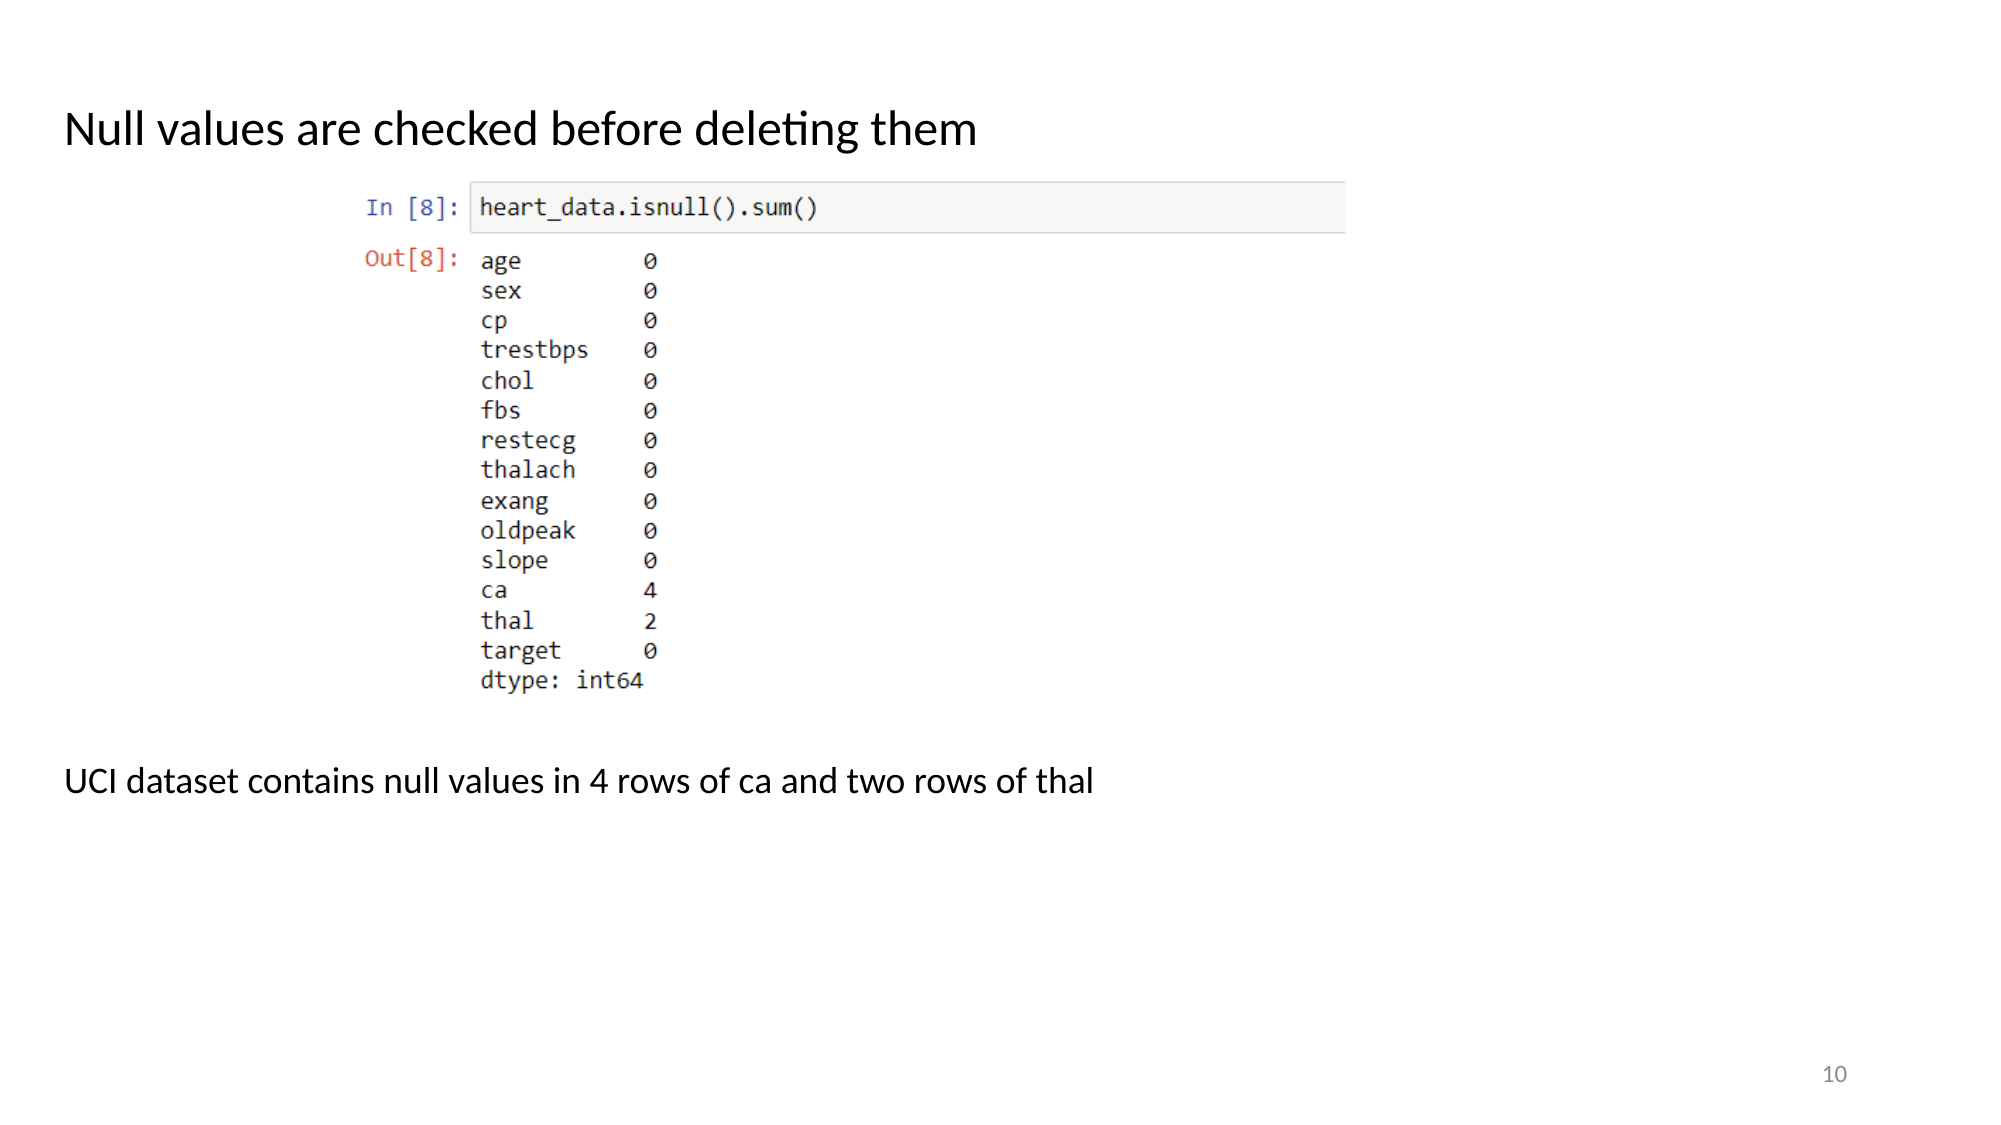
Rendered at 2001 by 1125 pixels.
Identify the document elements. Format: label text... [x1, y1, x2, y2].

picture [301, 176, 1346, 729]
slide_number 10 [1412, 1042, 1863, 1103]
text_box Null values are checked before deleting them UCI dataset contains null values in 4 rows of ca and two rows of thal [49, 88, 1751, 988]
